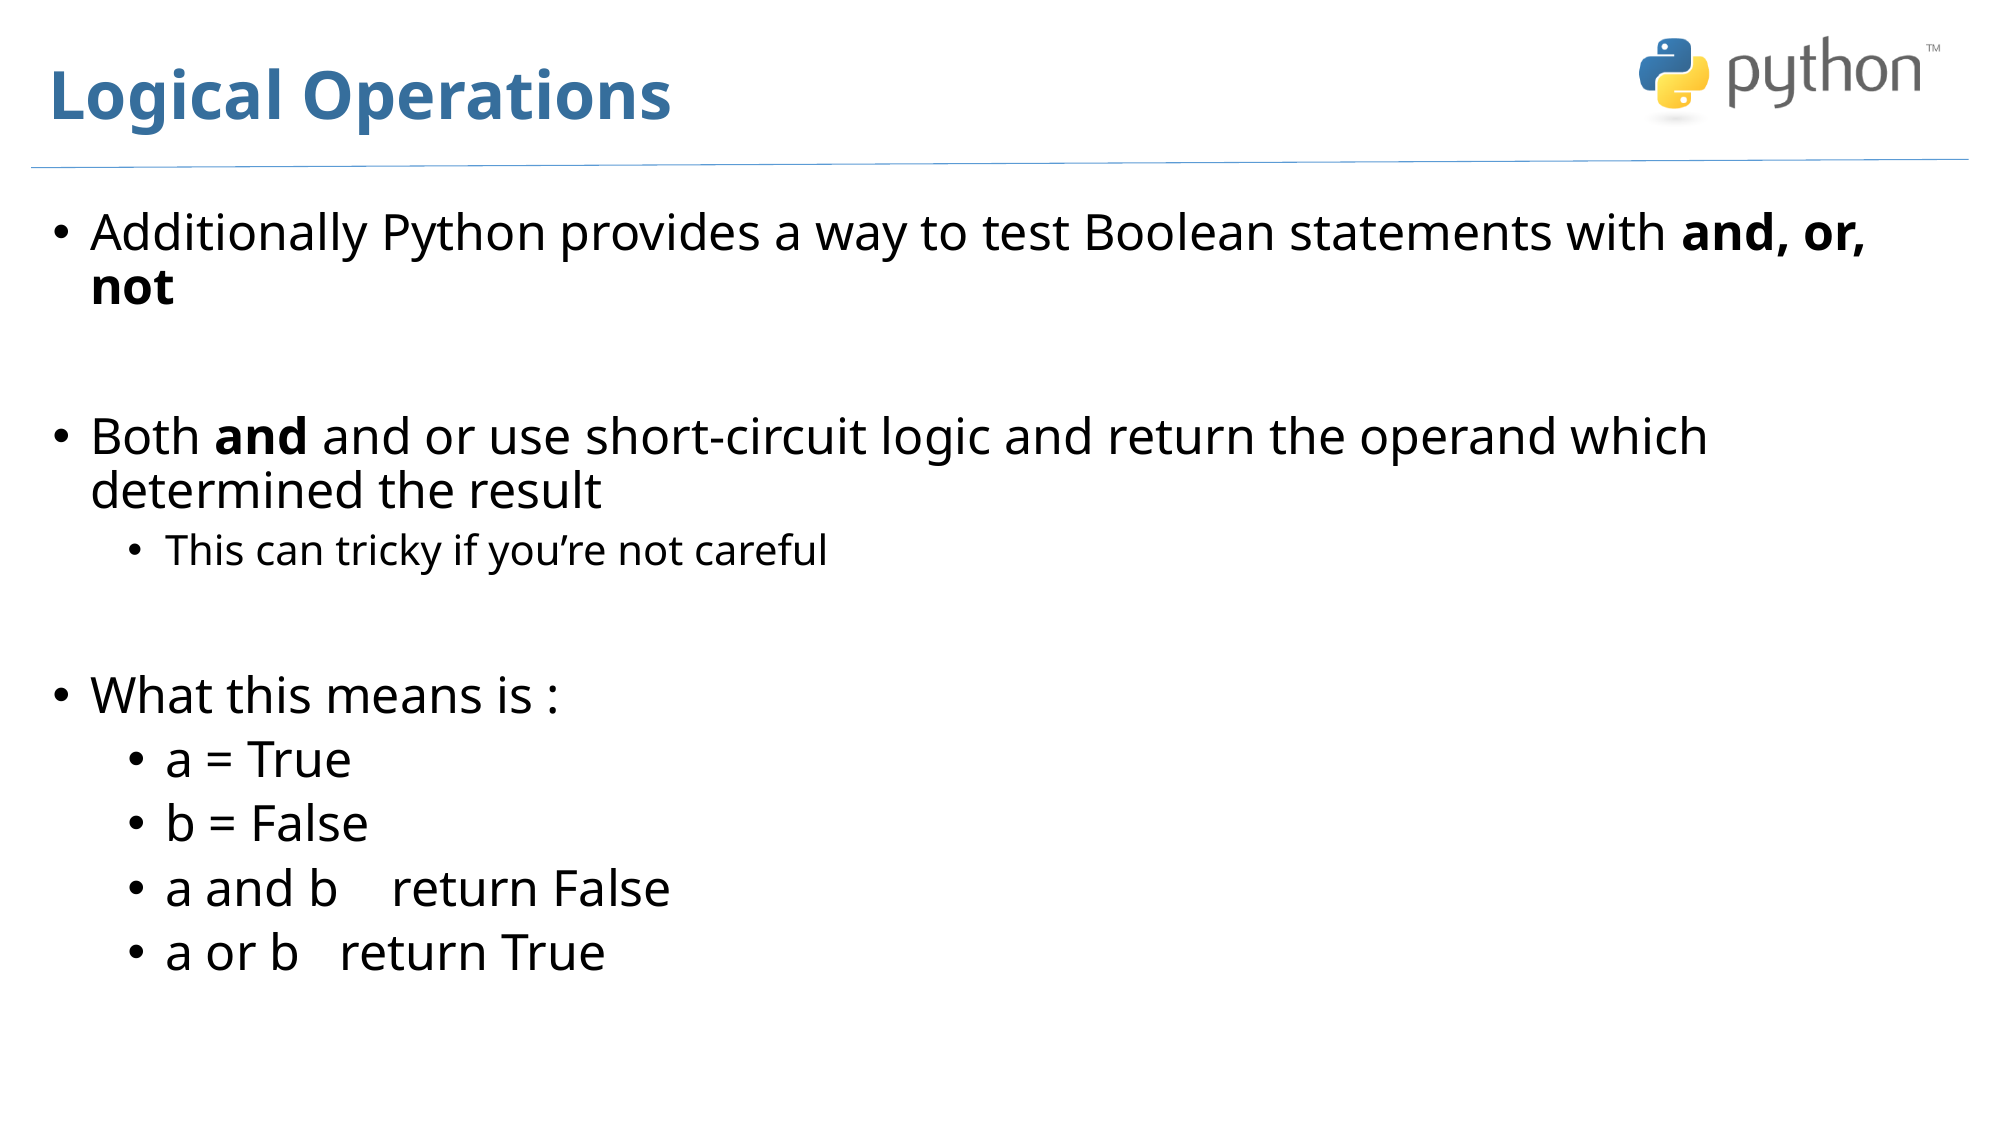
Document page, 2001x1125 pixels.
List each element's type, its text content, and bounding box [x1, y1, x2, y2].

list Additionally Python provides a way to test Boolean statements with and, or, not Both and and or use short-circuit logic and return the operand which determined the result This can tricky if you’re not careful What this means is : a = True b = False a and b return False a or b return True [37, 199, 1955, 1086]
title Logical Operations [33, 45, 1552, 150]
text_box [31, 159, 1969, 168]
picture [1589, 17, 1969, 146]
